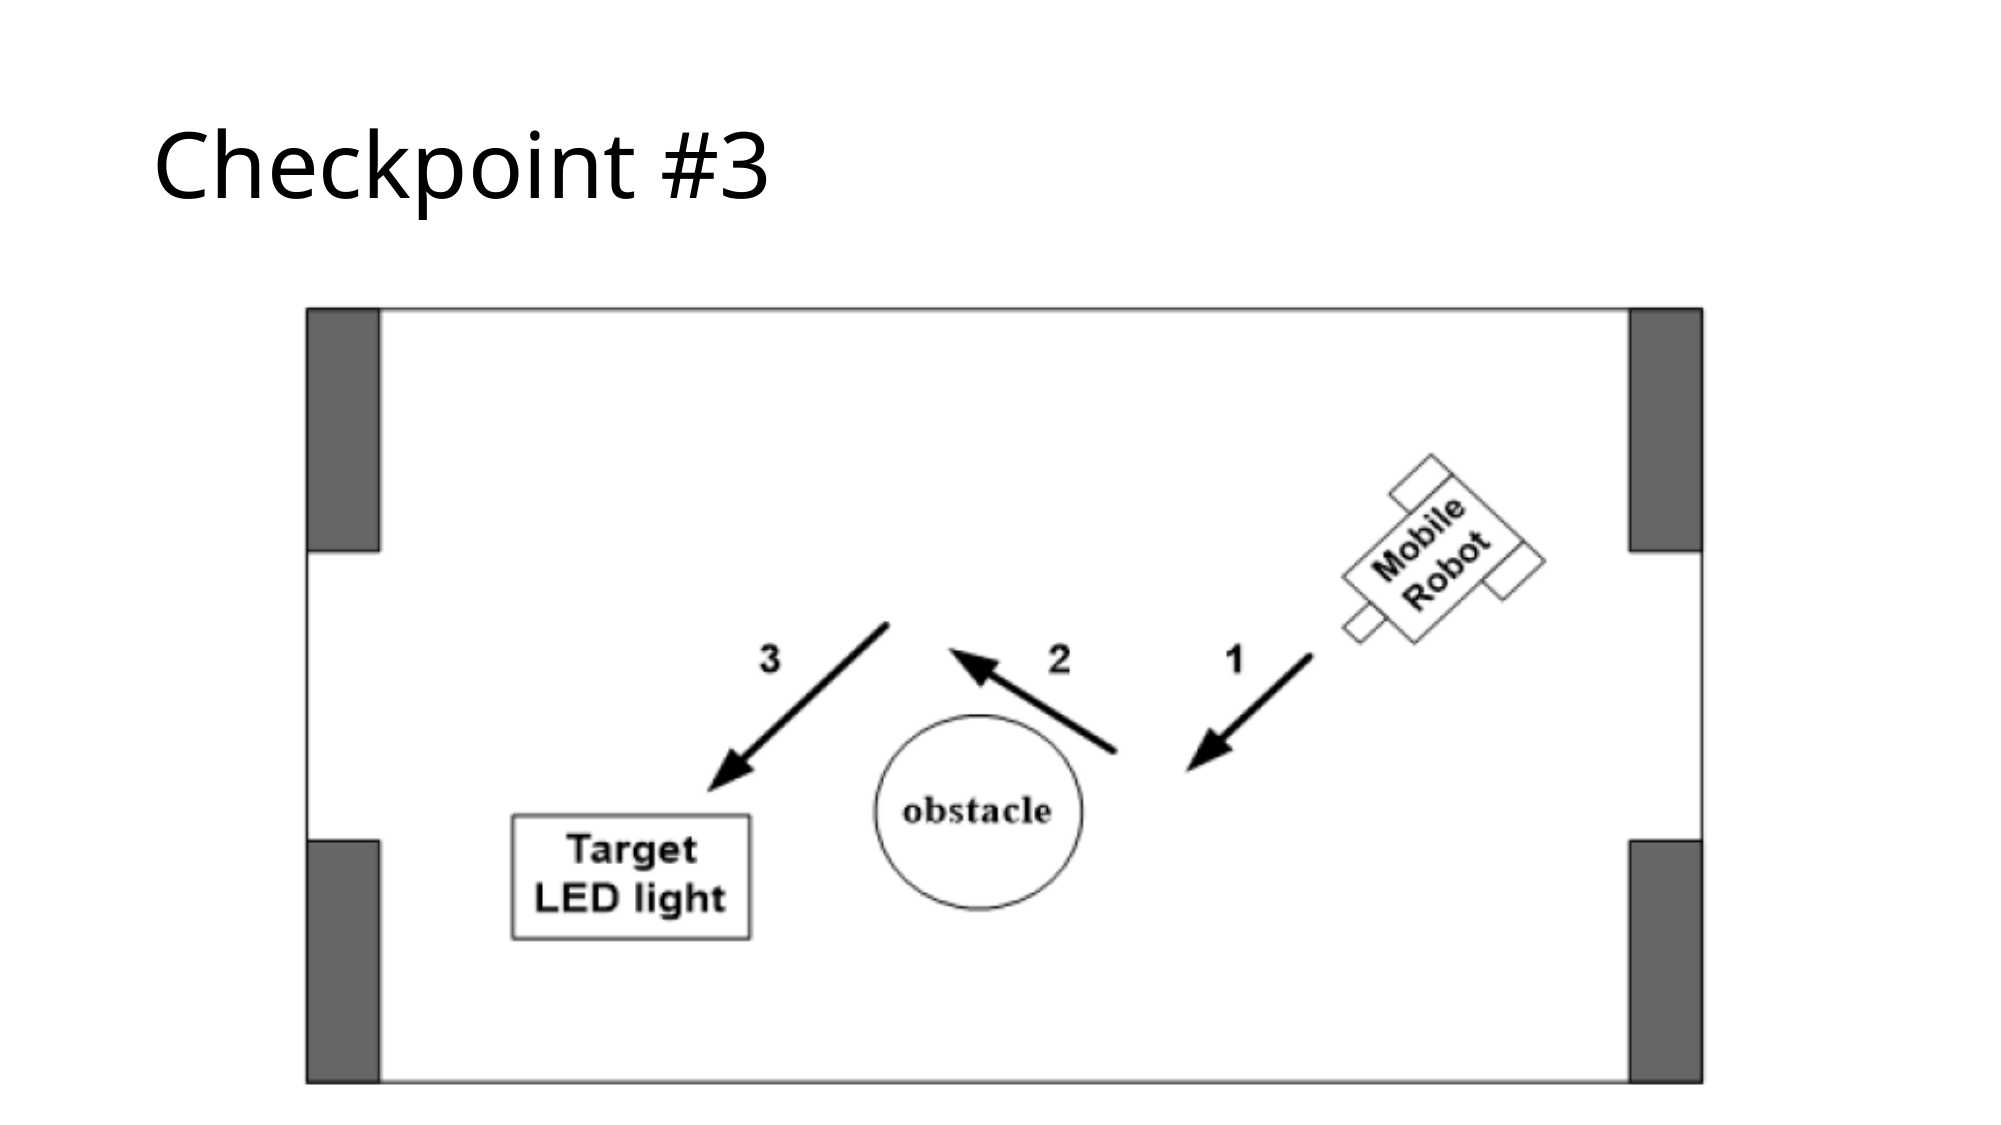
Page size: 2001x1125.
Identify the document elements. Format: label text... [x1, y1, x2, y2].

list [291, 277, 1709, 1098]
title Checkpoint #3 [137, 59, 1863, 278]
